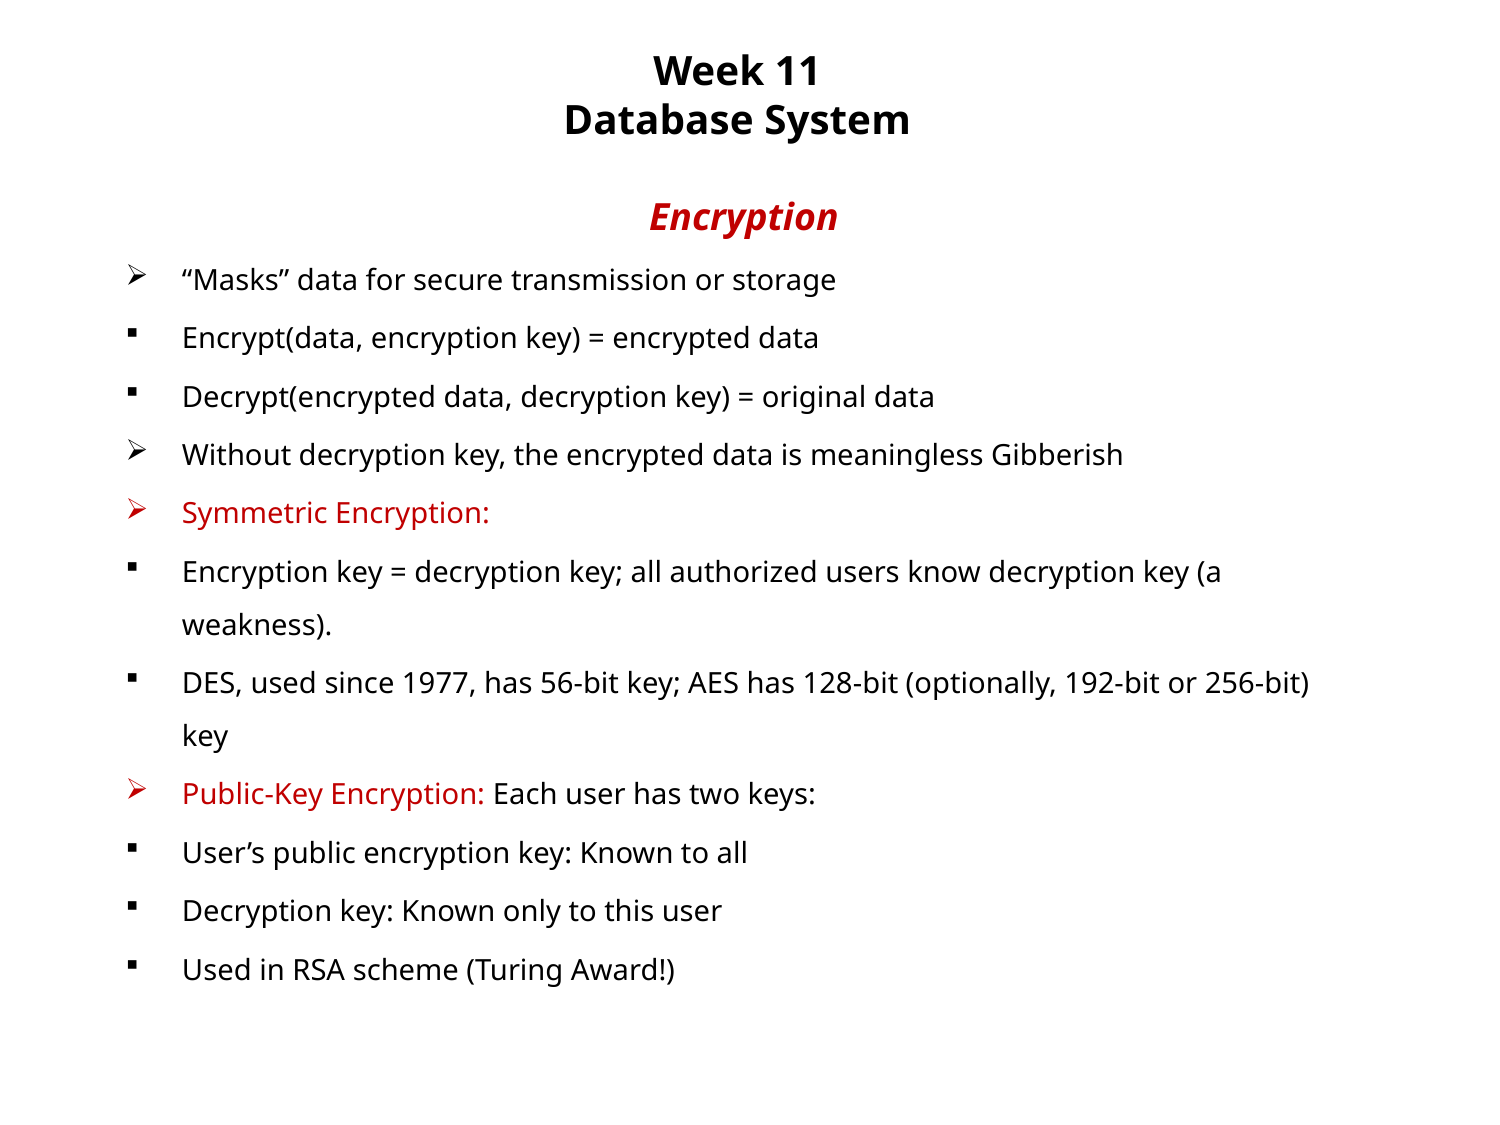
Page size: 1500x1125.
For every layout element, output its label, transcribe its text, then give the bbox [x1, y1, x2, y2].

list Encryption “Masks” data for secure transmission or storage Encrypt(data, encryption key) = encrypted data Decrypt(encrypted data, decryption key) = original data Without decryption key, the encrypted data is meaningless Gibberish Symmetric Encryption: Encryption key = decryption key; all authorized users know decryption key (a weakness). DES, used since 1977, has 56-bit key; AES has 128-bit (optionally, 192-bit or 256-bit) key Public-Key Encryption: Each user has two keys: User’s public encryption key: Known to all Decryption key: Known only to this user Used in RSA scheme (Turing Award!) [110, 162, 1378, 1062]
text_box Week 11 Database System [99, 37, 1375, 150]
